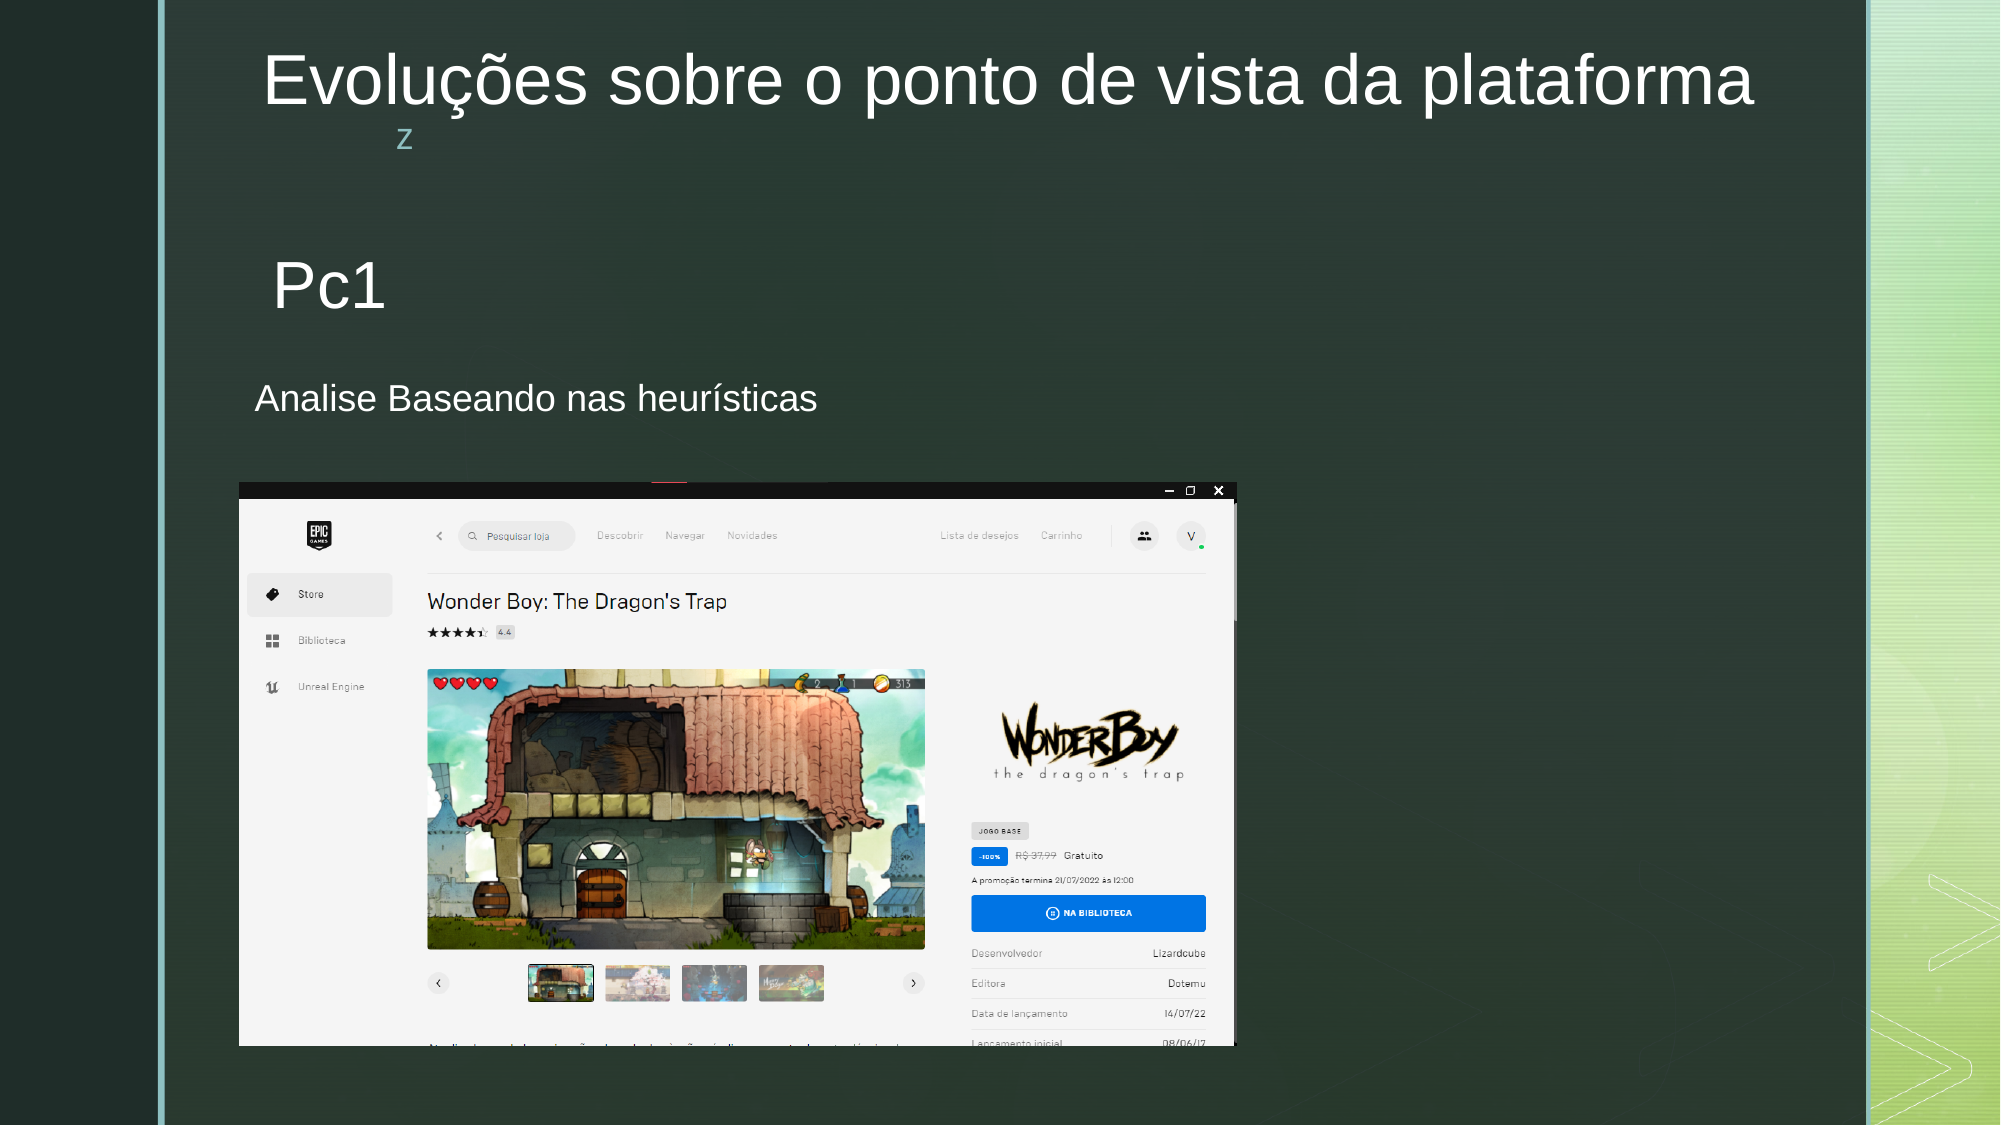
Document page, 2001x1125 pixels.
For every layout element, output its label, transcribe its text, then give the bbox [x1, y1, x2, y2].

text_box Pc1 [258, 234, 418, 330]
title Evoluções sobre o ponto de vista da plataforma [230, 35, 1772, 156]
picture [239, 482, 1237, 1046]
picture [1871, 0, 2001, 1125]
text_box Analise Baseando nas heurísticas [239, 366, 857, 427]
